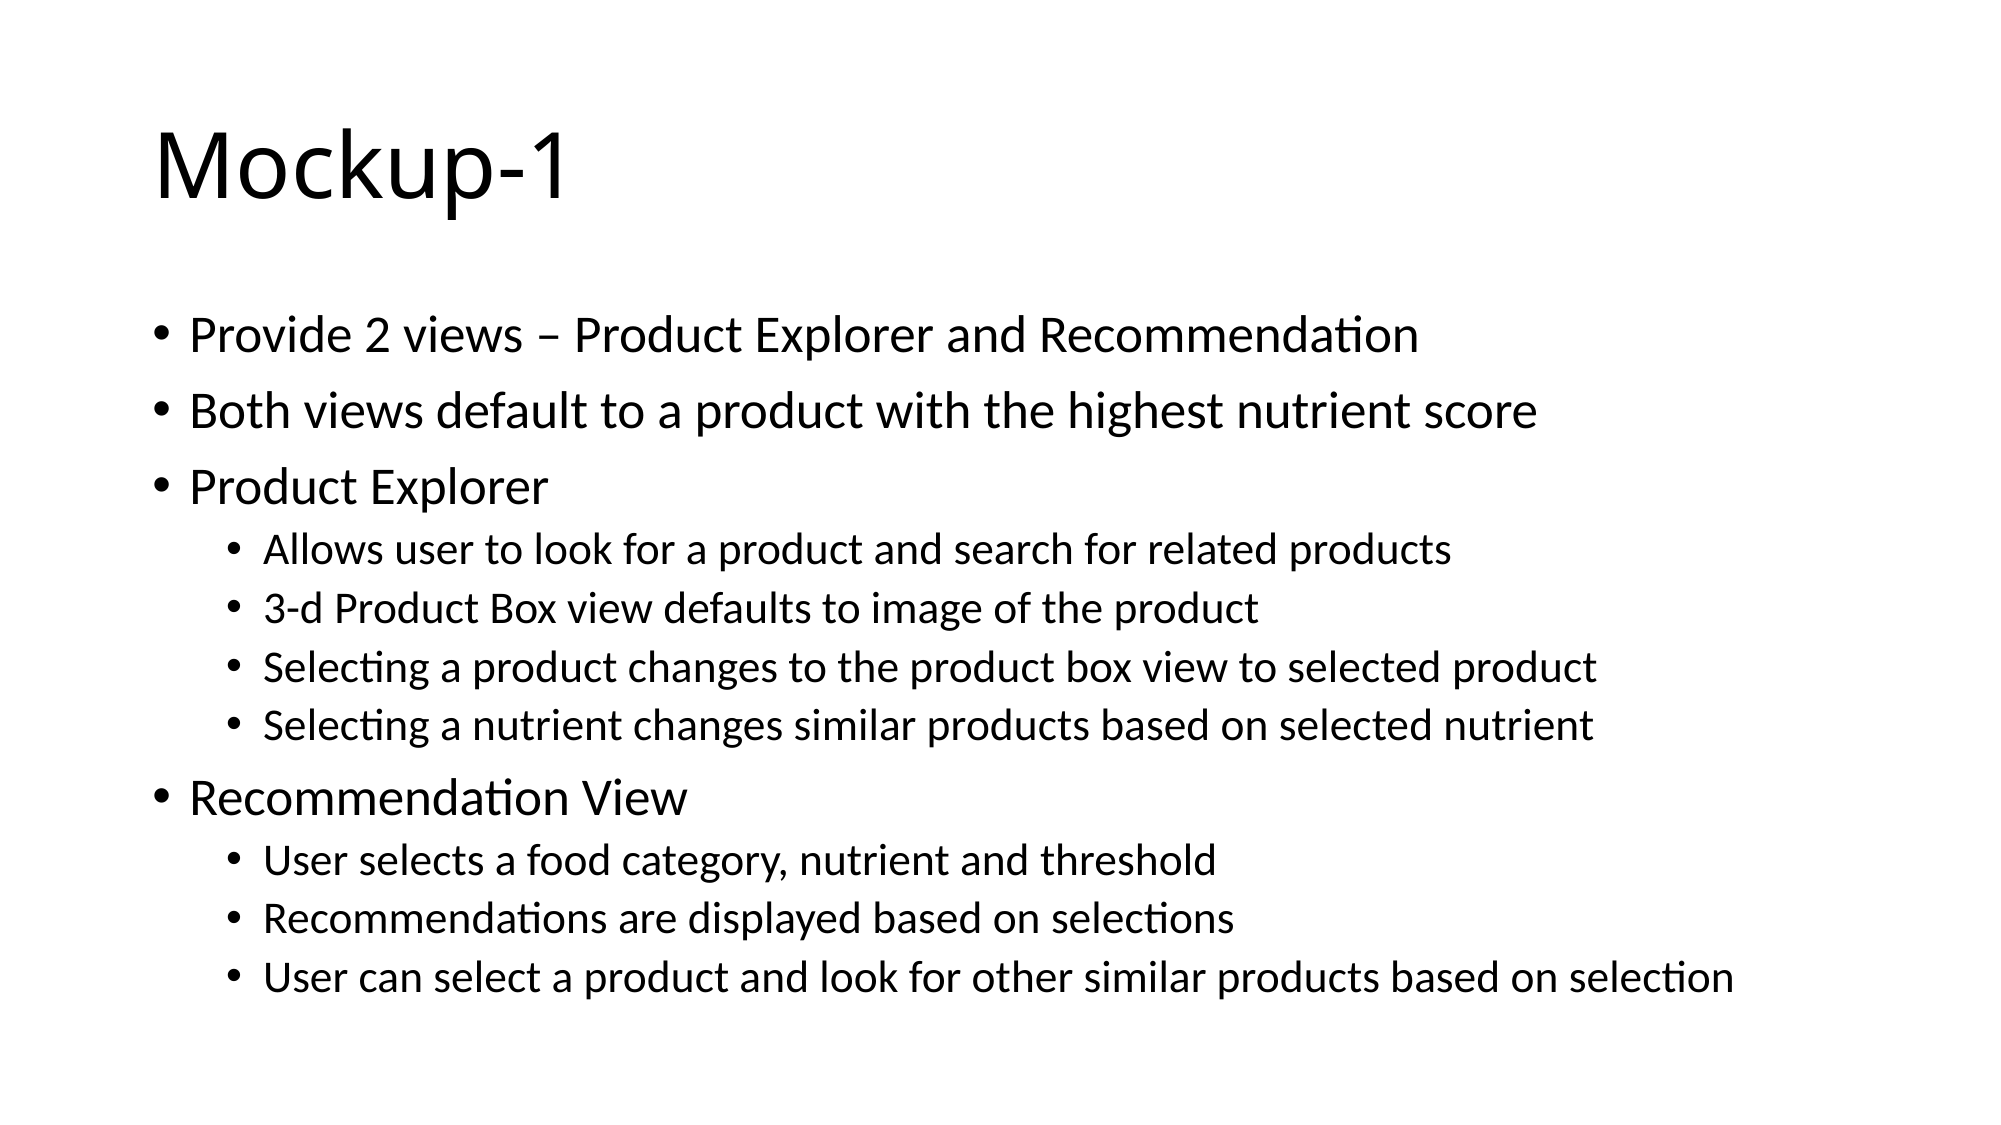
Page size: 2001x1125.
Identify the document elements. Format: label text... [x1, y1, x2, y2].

title Mockup-1 [137, 59, 1863, 278]
list Provide 2 views – Product Explorer and Recommendation Both views default to a product with the highest nutrient score Product Explorer Allows user to look for a product and search for related products 3-d Product Box view defaults to image of the product Selecting a product changes to the product box view to selected product Selecting a nutrient changes similar products based on selected nutrient Recommendation View User selects a food category, nutrient and threshold Recommendations are displayed based on selections User can select a product and look for other similar products based on selection [137, 299, 1863, 1014]
